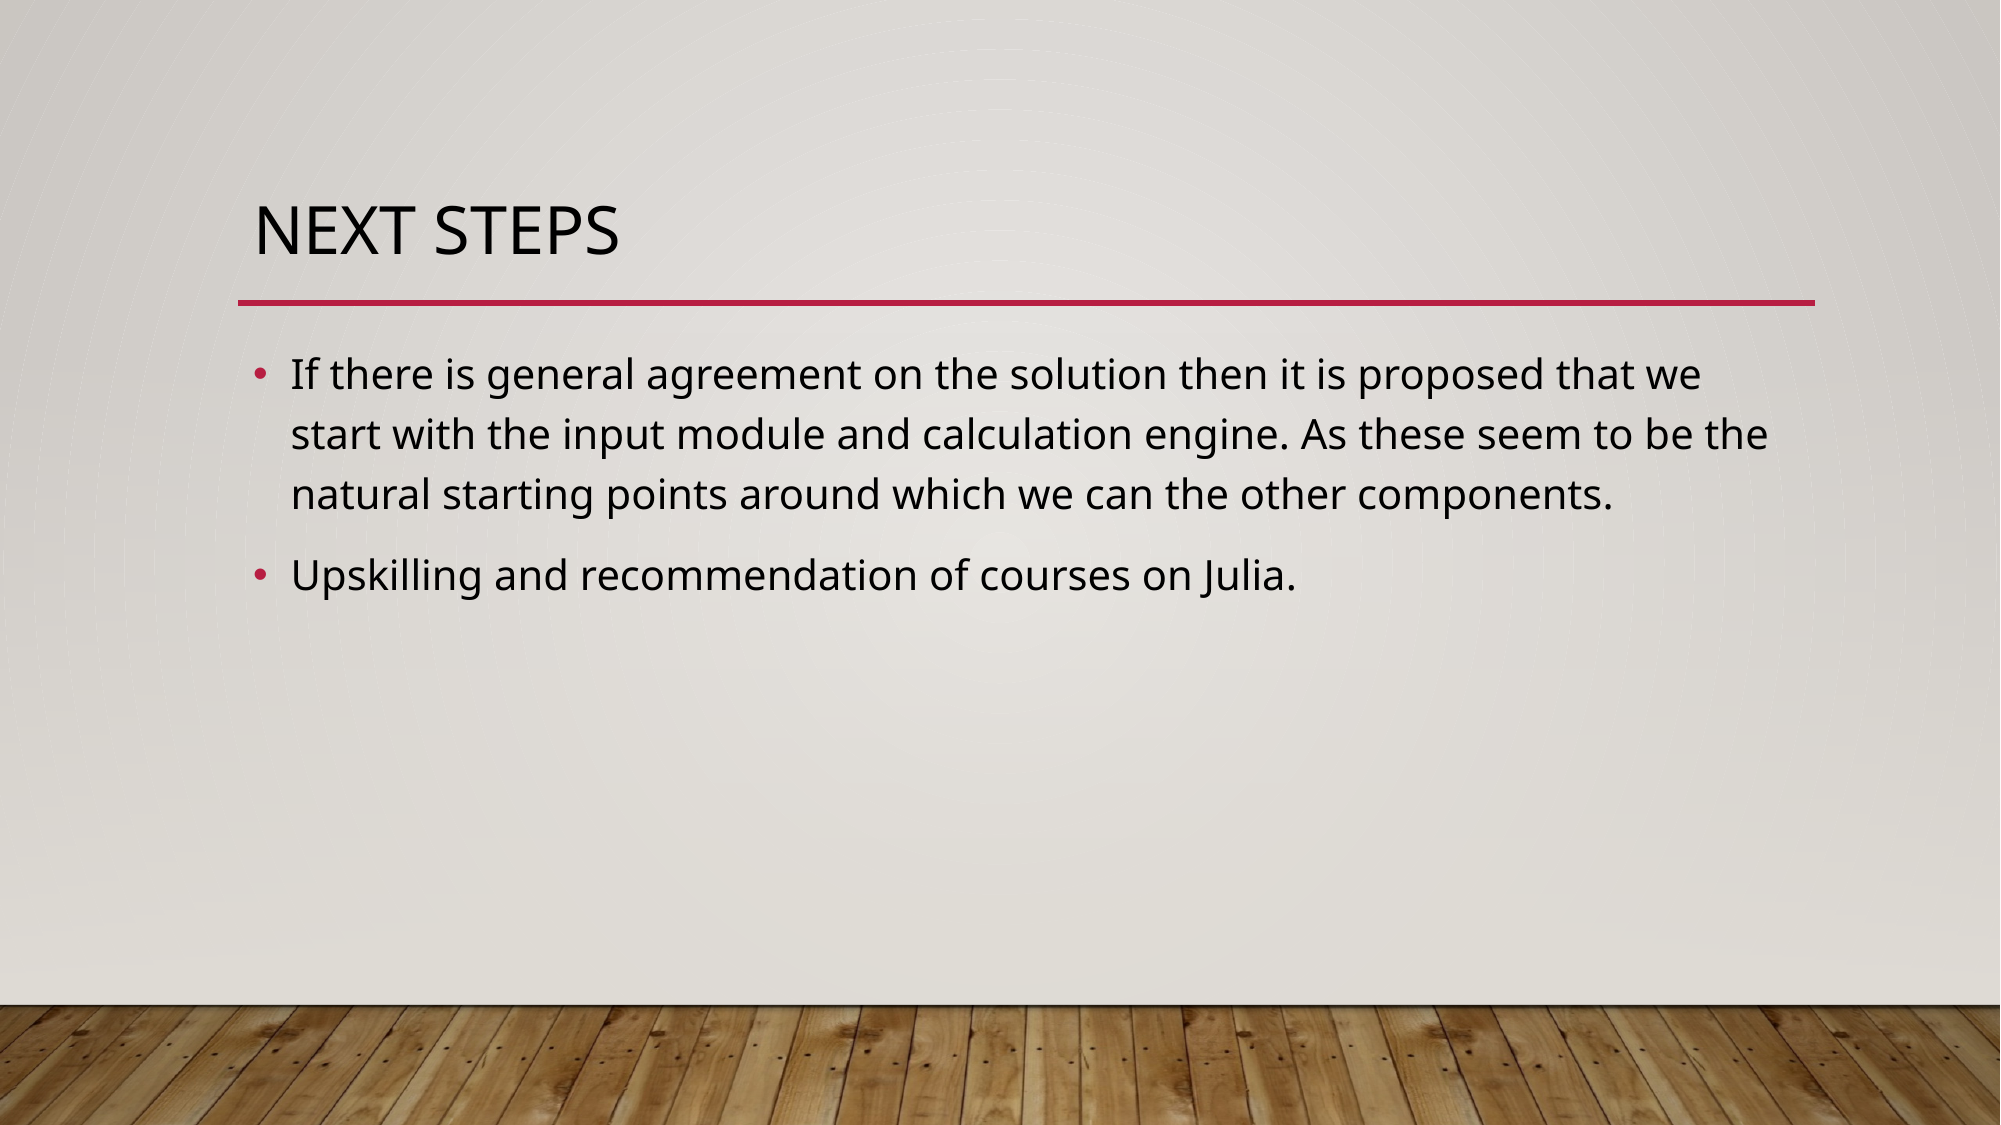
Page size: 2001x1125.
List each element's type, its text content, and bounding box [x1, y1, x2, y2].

picture [0, 1005, 2000, 1125]
list If there is general agreement on the solution then it is proposed that we start with the input module and calculation engine. As these seem to be the natural starting points around which we can the other components. Upskilling and recommendation of courses on Julia. [238, 330, 1814, 897]
title Next Steps [238, 189, 1814, 305]
